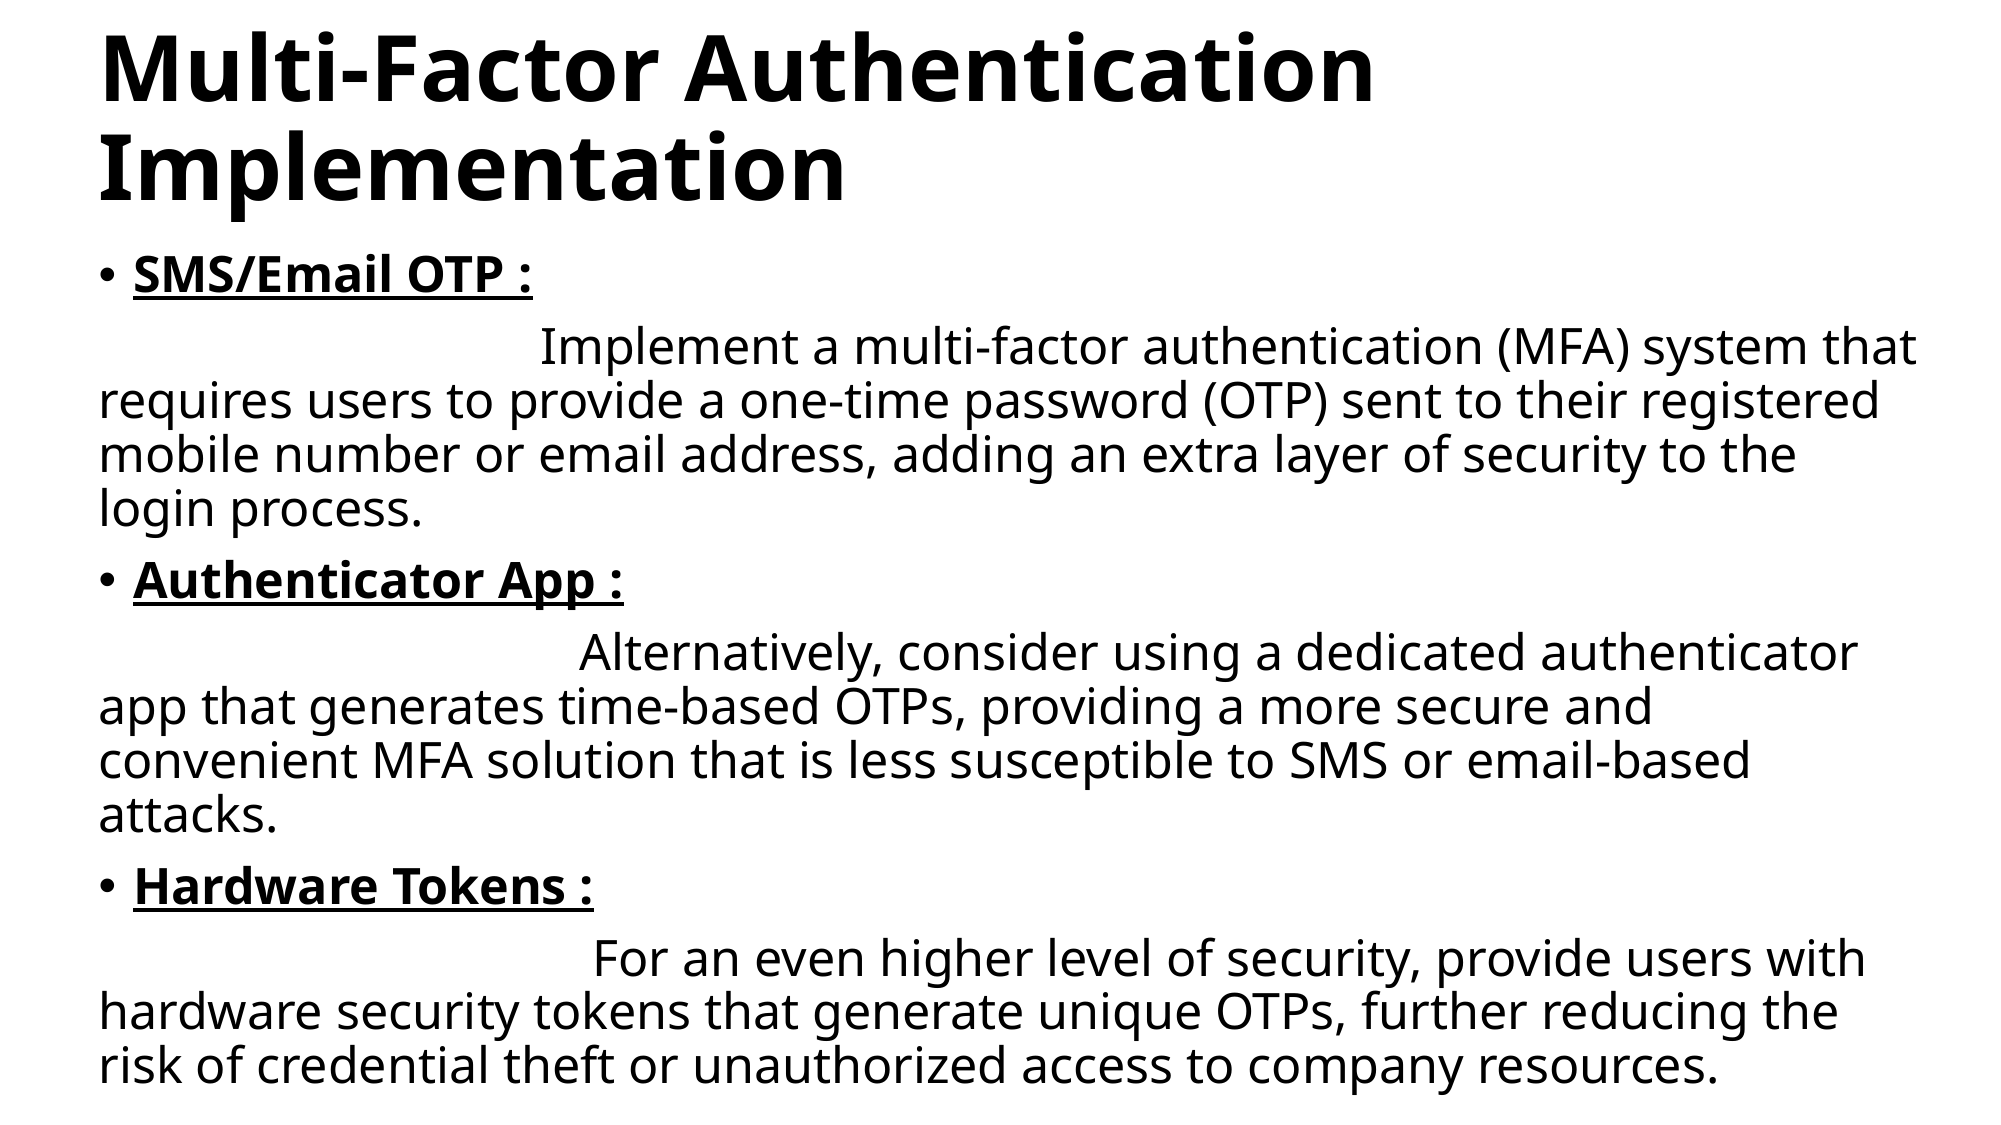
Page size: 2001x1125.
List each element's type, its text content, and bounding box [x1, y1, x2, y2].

list SMS/Email OTP : Implement a multi-factor authentication (MFA) system that requires users to provide a one-time password (OTP) sent to their registered mobile number or email address, adding an extra layer of security to the login process. Authenticator App : Alternatively, consider using a dedicated authenticator app that generates time-based OTPs, providing a more secure and convenient MFA solution that is less susceptible to SMS or email-based attacks. Hardware Tokens : For an even higher level of security, provide users with hardware security tokens that generate unique OTPs, further reducing the risk of credential theft or unauthorized access to company resources. [83, 242, 1937, 1105]
title Multi-Factor Authentication Implementation [83, 59, 1863, 242]
